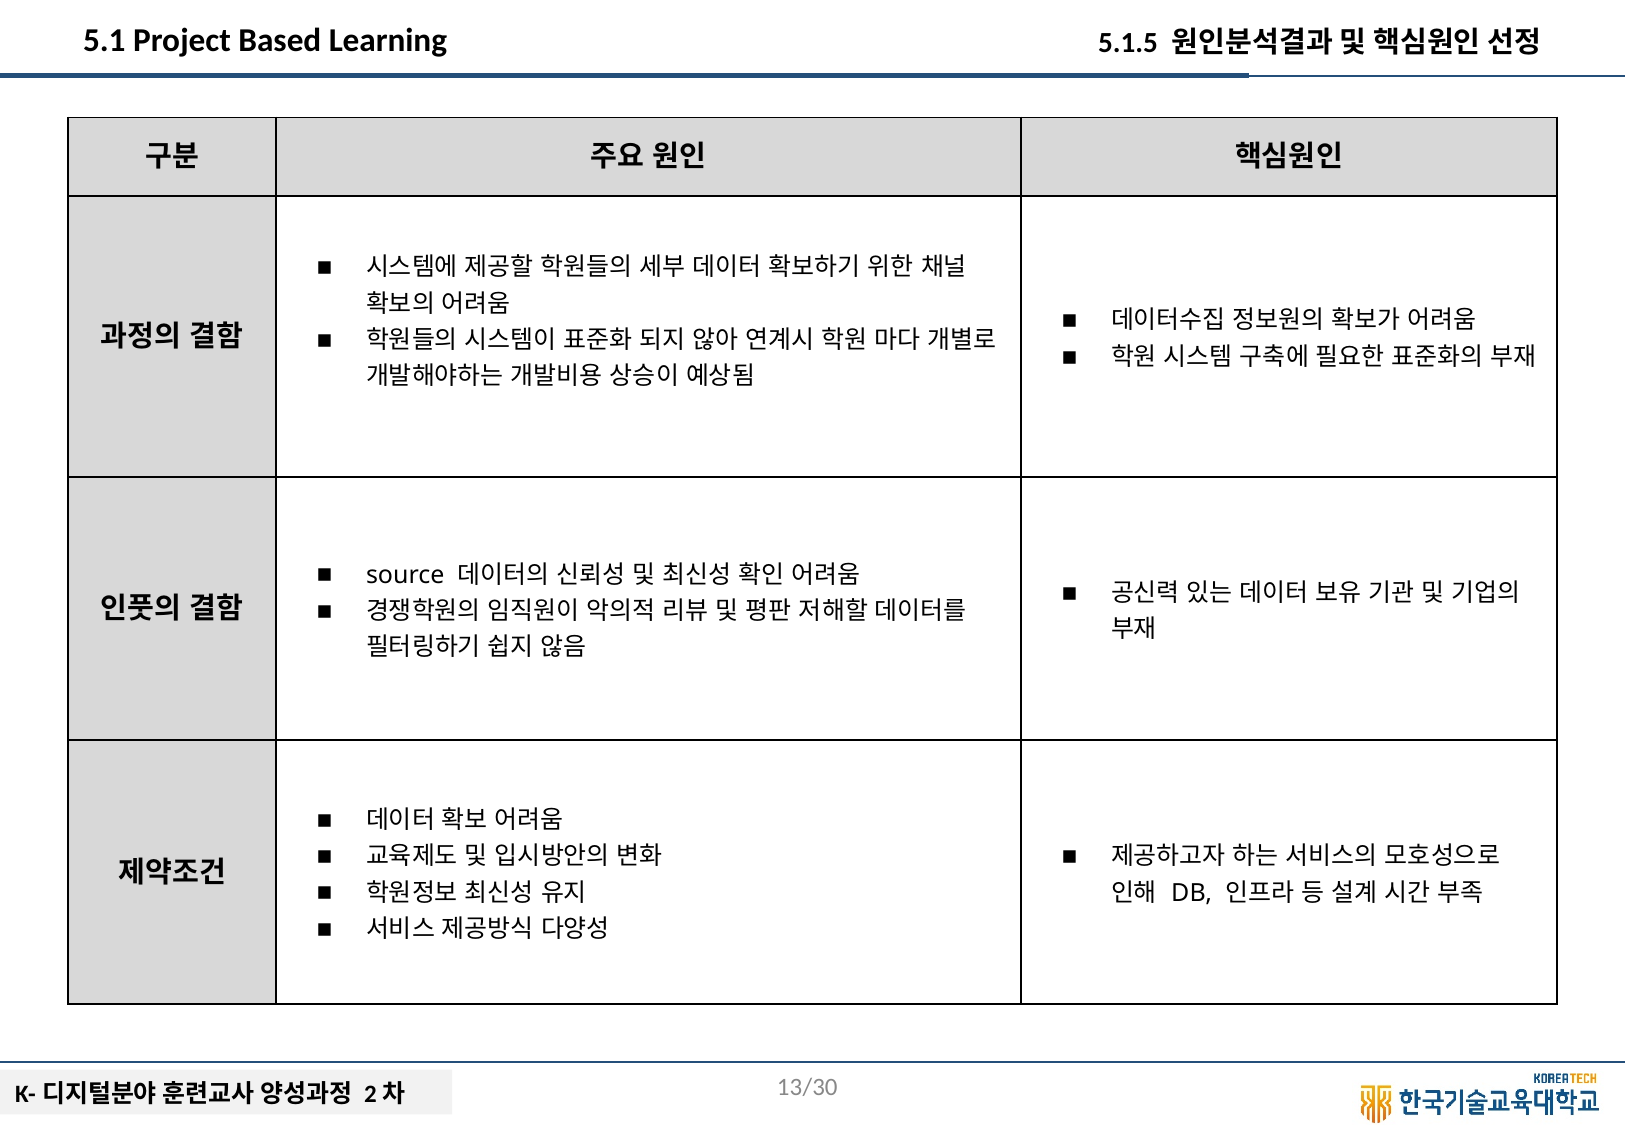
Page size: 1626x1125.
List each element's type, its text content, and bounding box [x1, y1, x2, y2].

table_cell 제약조건 [69, 741, 275, 1003]
table_cell 시스템에 제공할 학원들의 세부 데이터 확보하기 위한 채널 확보의 어려움 학원들의 시스템이 표준화 되지 않아 연계시 학원 마다 개별로 개발해야하는 개발비용 상승이 예상됨 [277, 197, 1020, 476]
table_header 핵심원인 [1022, 118, 1556, 195]
table_cell 인풋의 결함 [69, 478, 275, 739]
table_cell 데이터수집 정보원의 확보가 어려움 학원 시스템 구축에 필요한 표준화의 부재 [1022, 197, 1556, 476]
slide_number ‹#›/30 [487, 1055, 853, 1115]
table_cell source 데이터의 신뢰성 및 최신성 확인 어려움 경쟁학원의 임직원이 악의적 리뷰 및 평판 저해할 데이터를 필터링하기 쉽지 않음 [277, 478, 1020, 739]
table_cell 공신력 있는 데이터 보유 기관 및 기업의 부재 [1022, 478, 1556, 739]
table_cell 제공하고자 하는 서비스의 모호성으로 인해 DB, 인프라 등 설계 시간 부족 [1022, 741, 1556, 1003]
text_box 5.1.5 원인분석결과 및 핵심원인 선정 [1036, 15, 1557, 66]
table_header 구분 [69, 118, 275, 195]
table_header 주요 원인 [277, 118, 1020, 195]
picture [1352, 1069, 1606, 1125]
table_cell 과정의 결함 [69, 197, 275, 476]
table_cell 데이터 확보 어려움 교육제도 및 입시방안의 변화 학원정보 최신성 유지 서비스 제공방식 다양성 [277, 741, 1020, 1003]
text_box 5.1 Project Based Learning [68, 10, 539, 66]
